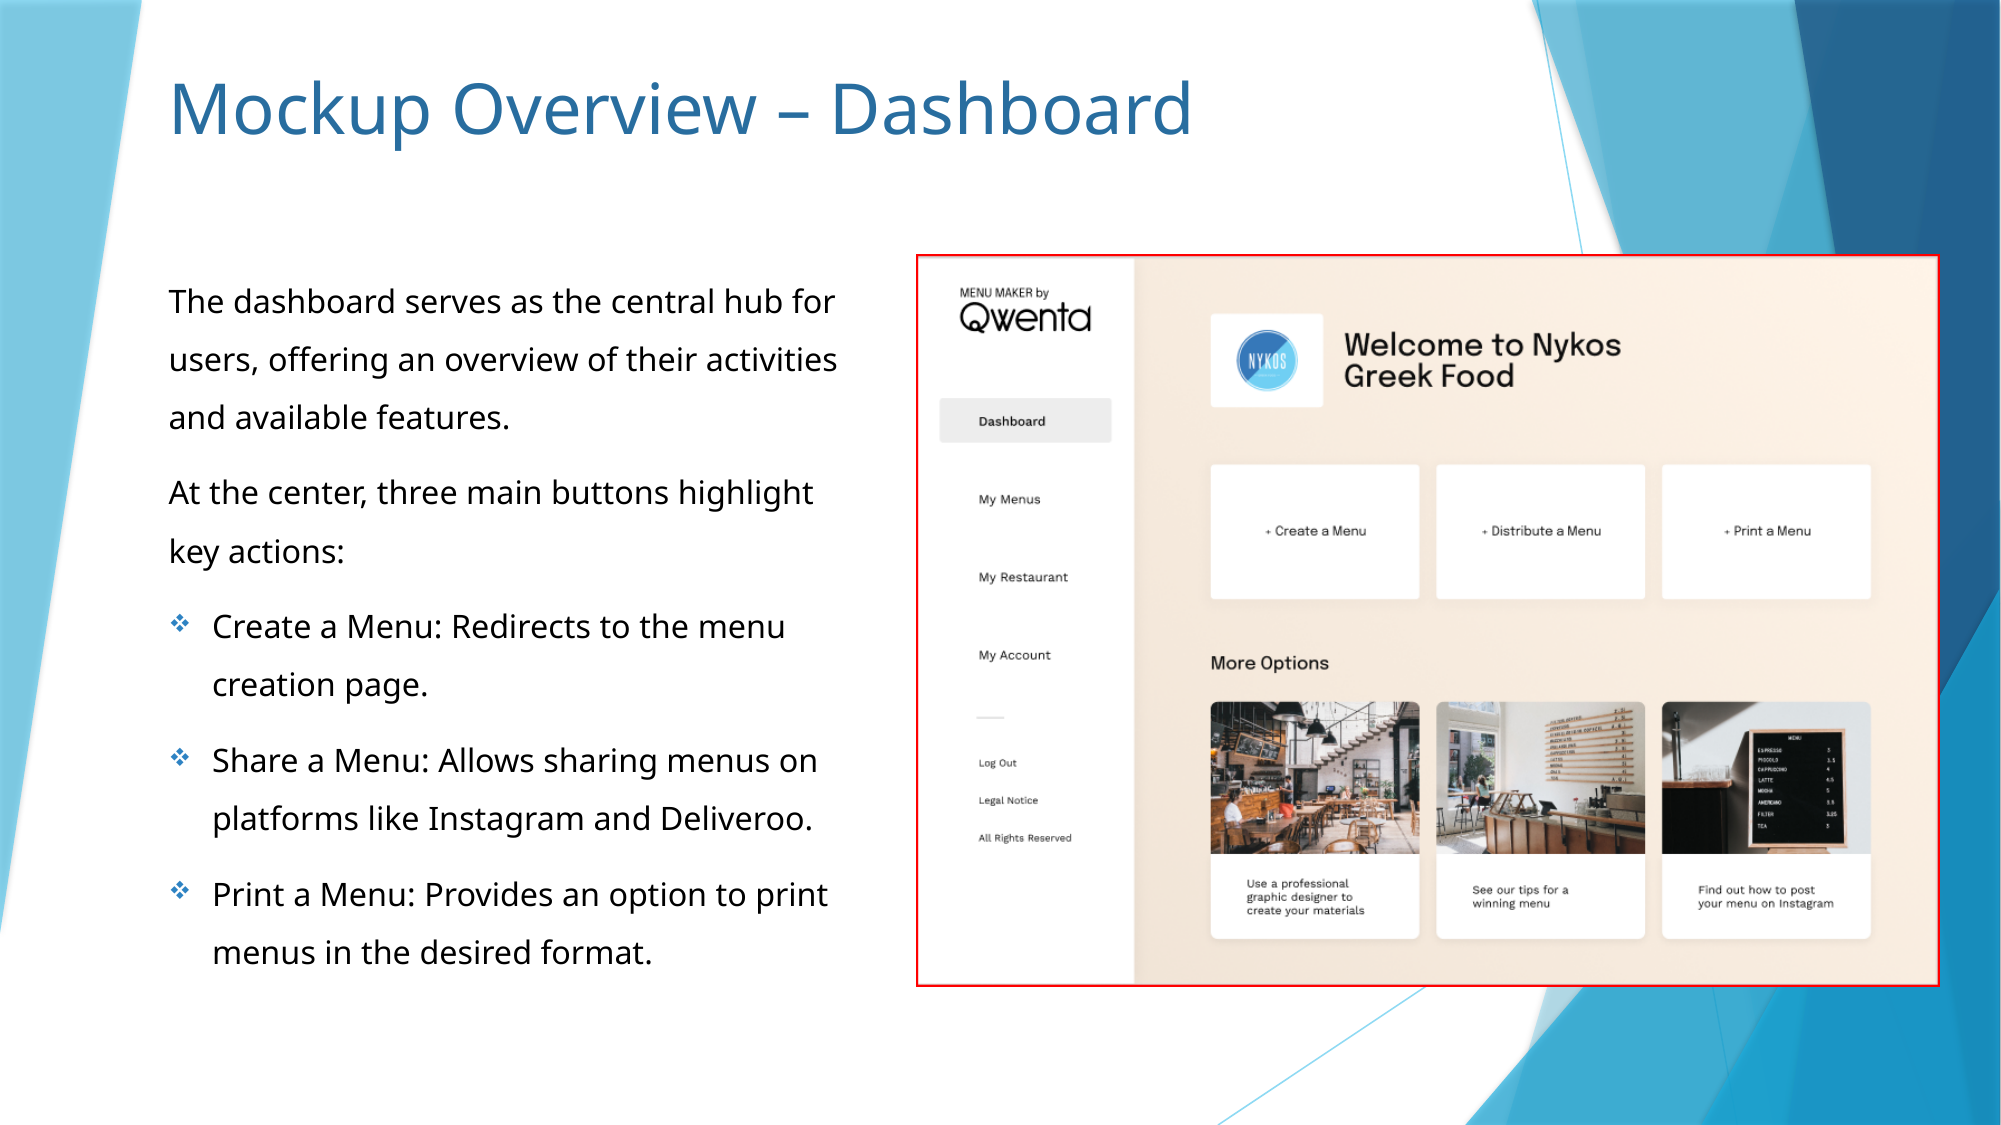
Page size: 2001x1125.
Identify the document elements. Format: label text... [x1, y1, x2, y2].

picture [915, 253, 1941, 987]
title Mockup Overview – Dashboard [153, 66, 1295, 176]
subtitle The dashboard serves as the central hub for users, offering an overview of their activities and available features. At the center, three main buttons highlight key actions: Create a Menu: Redirects to the menu creation page. Share a Menu: Allows sharing menus on platforms like Instagram and Deliveroo. Print a Menu: Provides an option to print menus in the desired format. [153, 254, 870, 987]
